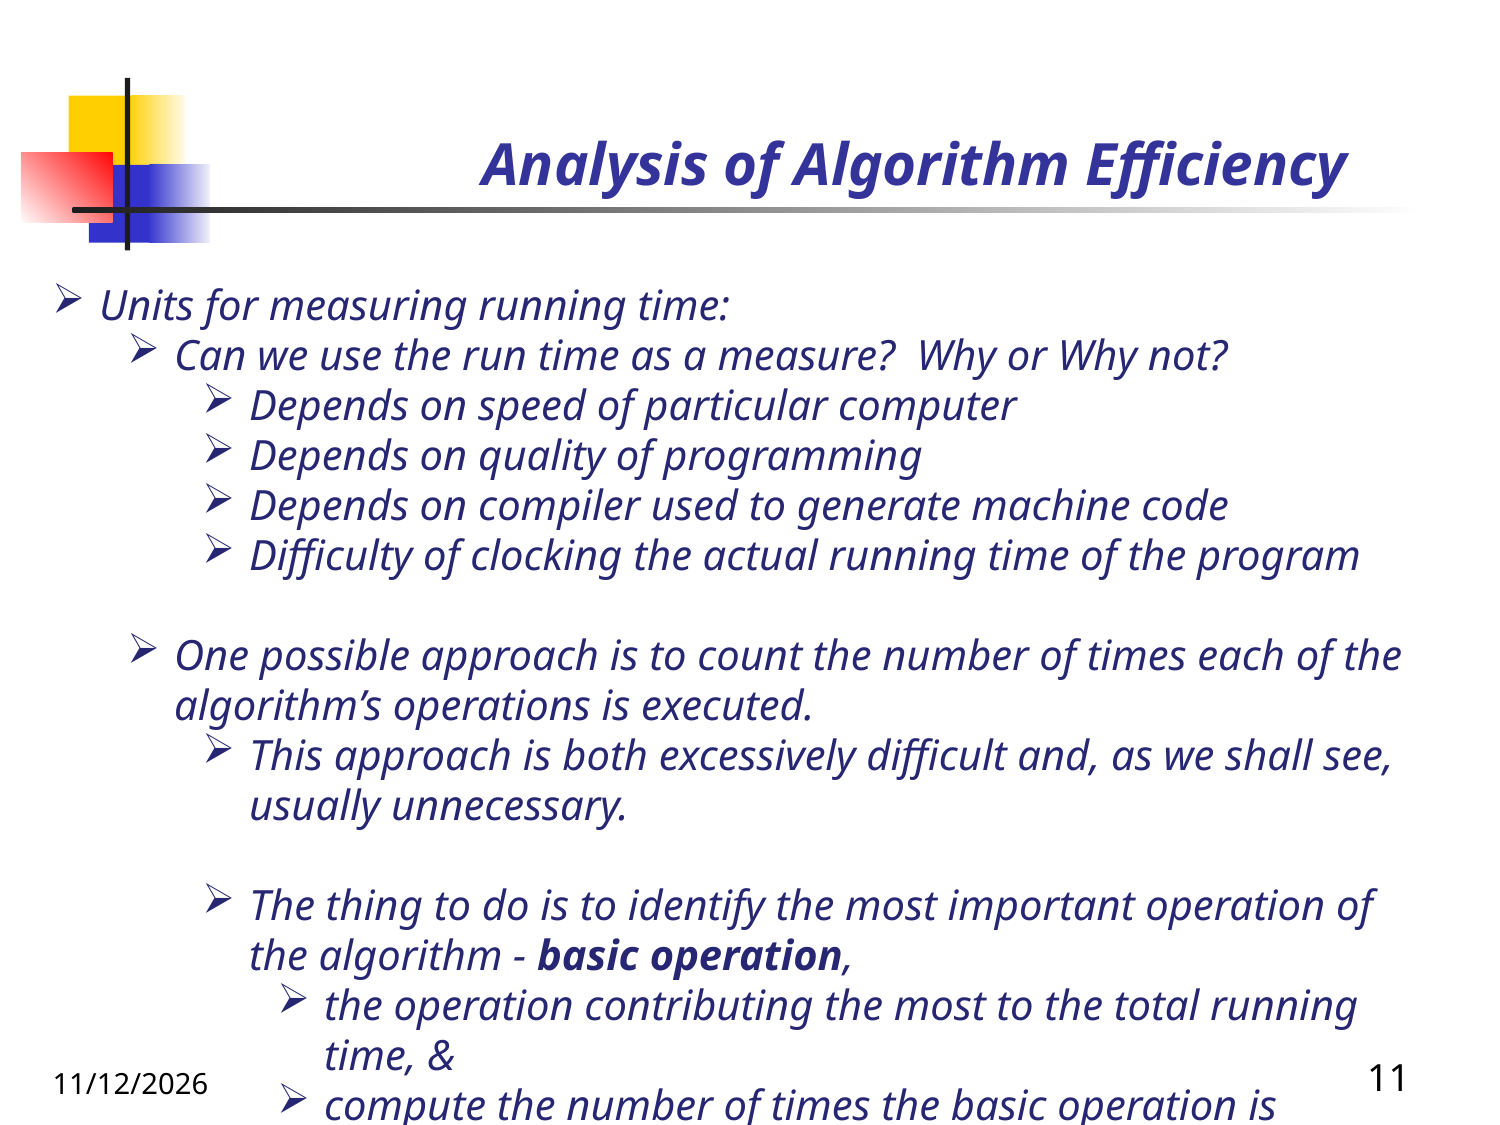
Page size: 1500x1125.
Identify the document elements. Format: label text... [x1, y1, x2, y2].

text_box Units for measuring running time: Can we use the run time as a measure? Why or Why not? Depends on speed of particular computer Depends on quality of programming Depends on compiler used to generate machine code Difficulty of clocking the actual running time of the program One possible approach is to count the number of times each of the algorithm’s operations is executed. This approach is both excessively difficult and, as we shall see, usually unnecessary. The thing to do is to identify the most important operation of the algorithm - basic operation, the operation contributing the most to the total running time, & compute the number of times the basic operation is executed [37, 248, 1450, 1125]
title Analysis of Algorithm Efficiency [188, 1, 1363, 205]
